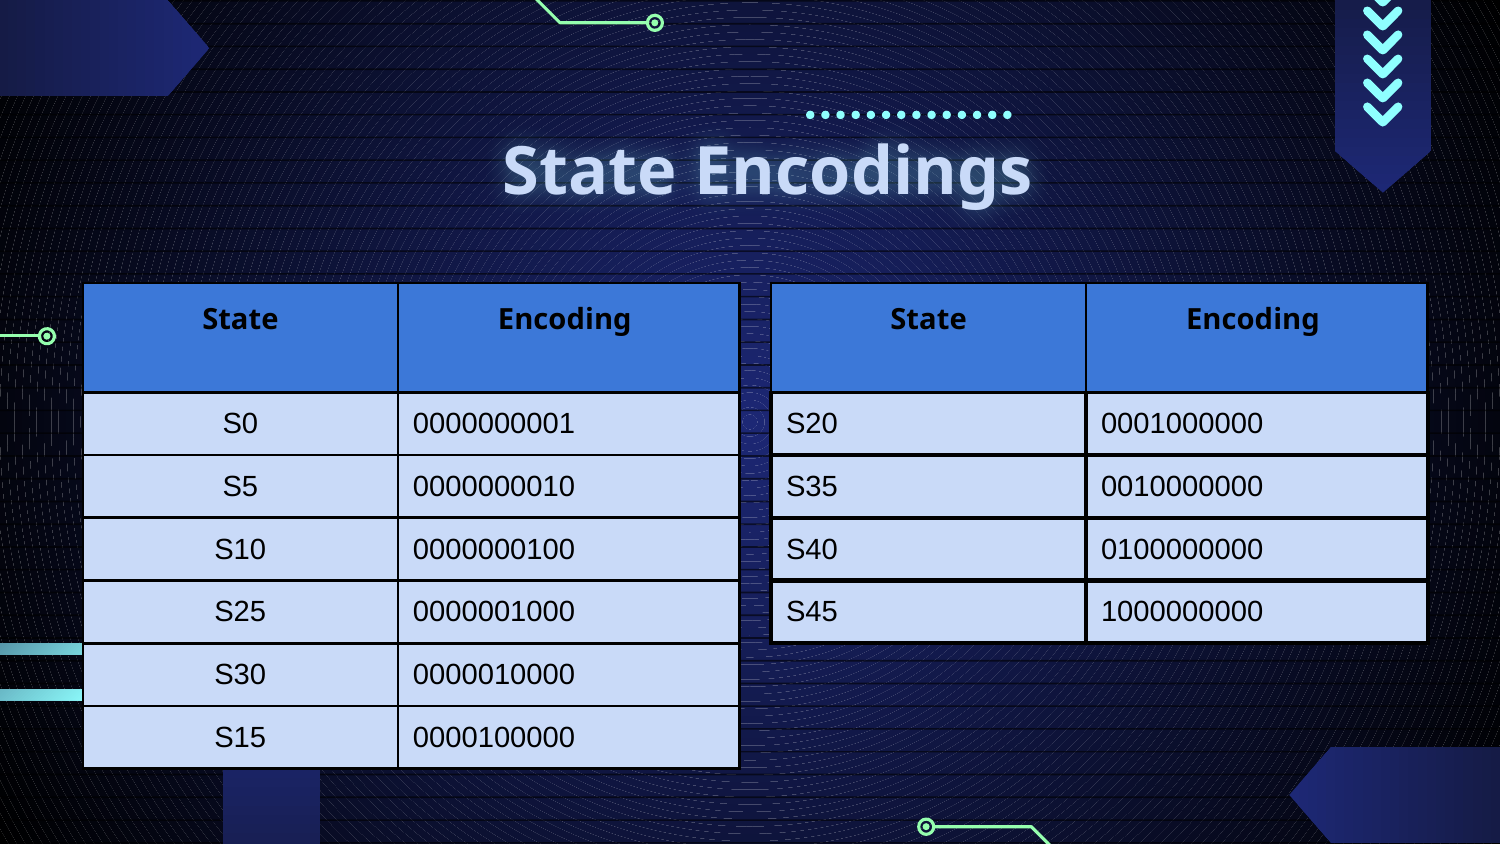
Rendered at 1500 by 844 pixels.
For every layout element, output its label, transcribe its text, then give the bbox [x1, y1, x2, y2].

table_cell 0000001000 [399, 582, 738, 642]
table_cell S35 [773, 457, 1084, 516]
table_cell S20 [773, 394, 1084, 453]
table_header Encoding [399, 284, 738, 391]
table_cell 0000000100 [399, 519, 738, 579]
table_cell 0000000010 [399, 456, 738, 516]
table_cell 0001000000 [1088, 394, 1426, 453]
table_cell S30 [84, 645, 397, 705]
table_cell 0000010000 [399, 645, 738, 705]
table_cell S0 [84, 394, 397, 454]
table_cell 0100000000 [1088, 520, 1426, 578]
table_cell S45 [773, 583, 1084, 641]
table_cell S40 [773, 520, 1084, 578]
table_cell 1000000000 [1088, 583, 1426, 641]
table_cell 0000000001 [399, 394, 738, 454]
table_cell 0000100000 [399, 707, 738, 767]
text_box [0, 643, 82, 655]
text_box [0, 689, 82, 701]
table_header Encoding [1087, 284, 1426, 391]
title State Encodings [238, 121, 1298, 216]
table_header State [84, 284, 397, 391]
table_cell S10 [84, 519, 397, 579]
table_cell S5 [84, 456, 397, 516]
table_cell 0010000000 [1088, 457, 1426, 516]
table_cell S25 [84, 582, 397, 642]
table_cell S15 [84, 707, 397, 767]
table_header State [772, 284, 1085, 391]
